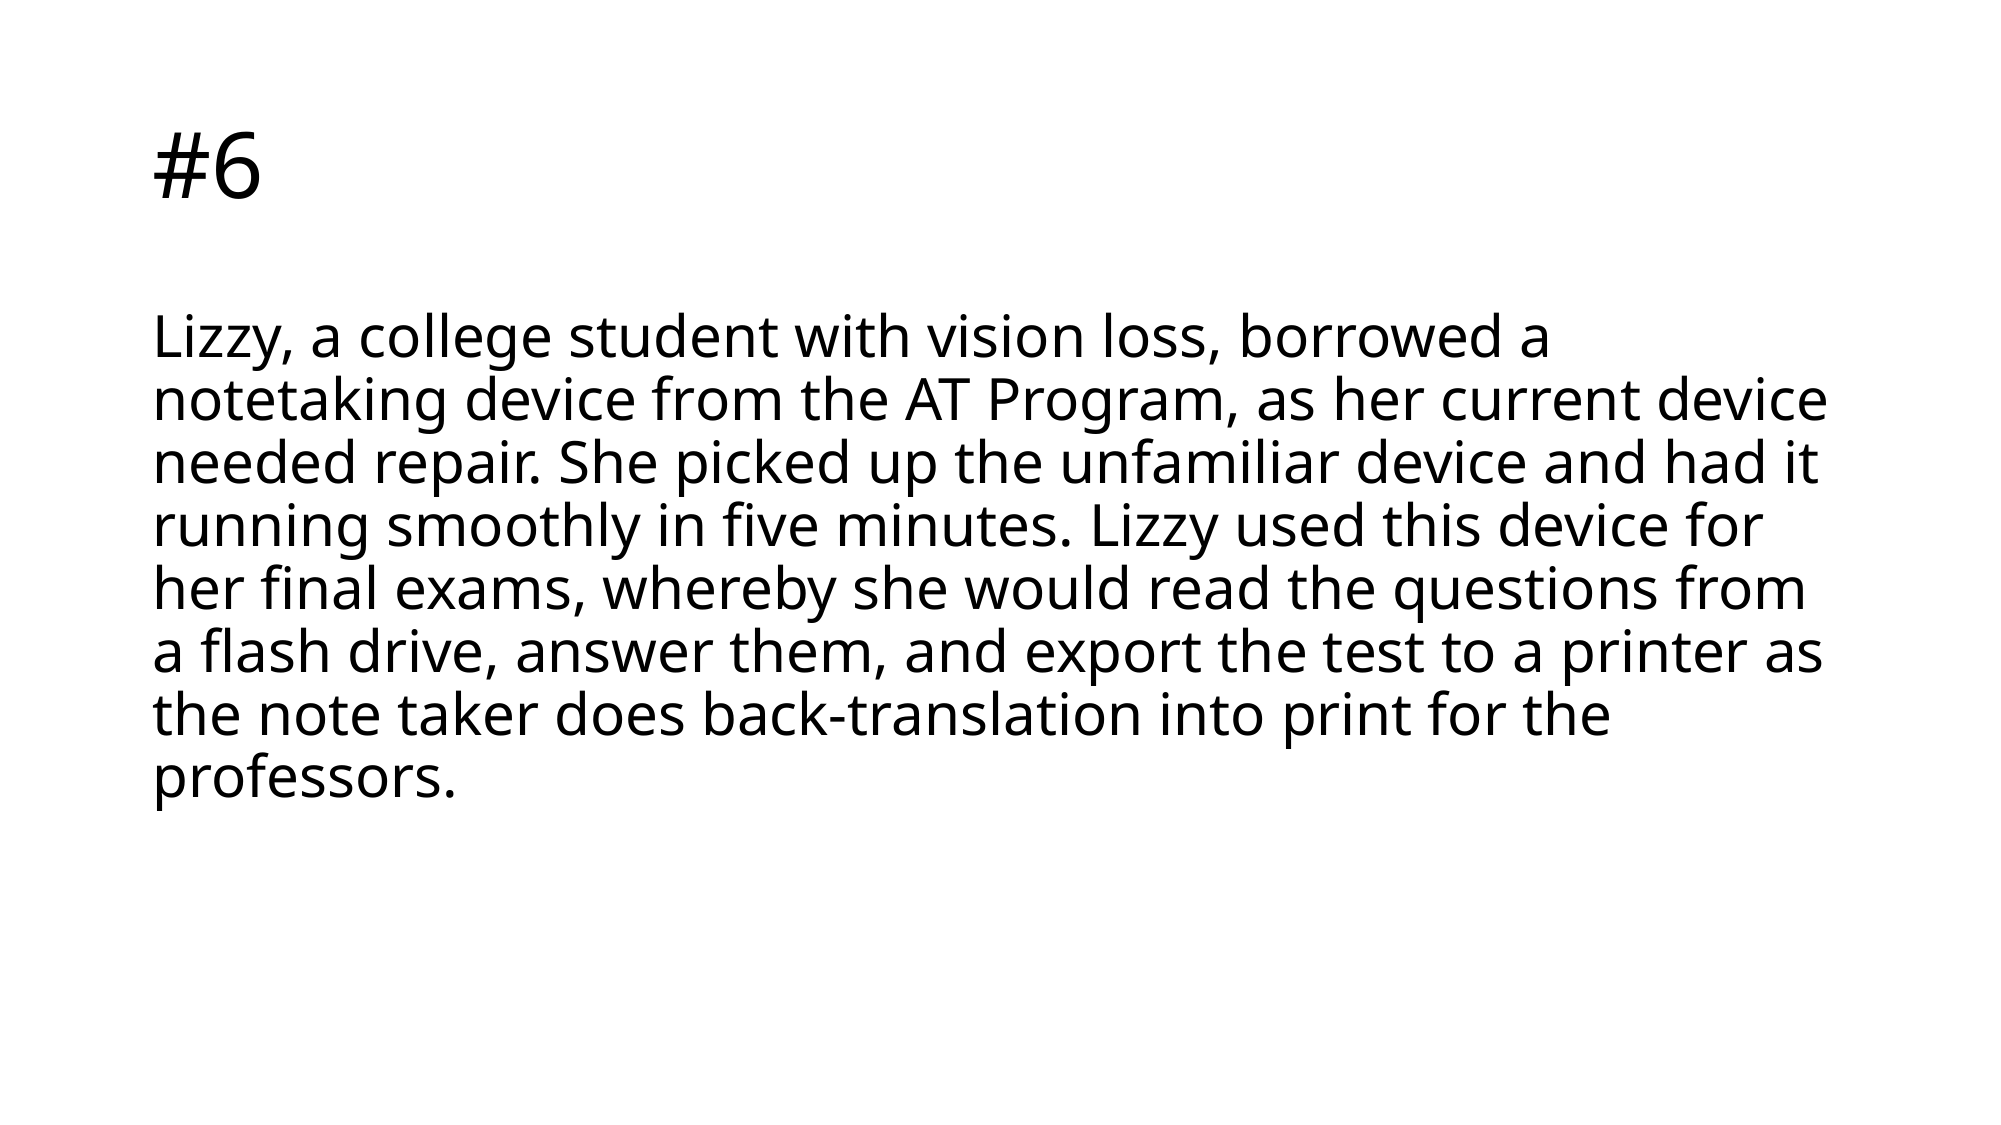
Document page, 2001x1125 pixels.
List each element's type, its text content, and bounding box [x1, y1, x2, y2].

title #6 [137, 59, 1863, 278]
list Lizzy, a college student with vision loss, borrowed a notetaking device from the AT Program, as her current device needed repair. She picked up the unfamiliar device and had it running smoothly in five minutes. Lizzy used this device for her final exams, whereby she would read the questions from a flash drive, answer them, and export the test to a printer as the note taker does back-translation into print for the professors. [137, 299, 1863, 1014]
